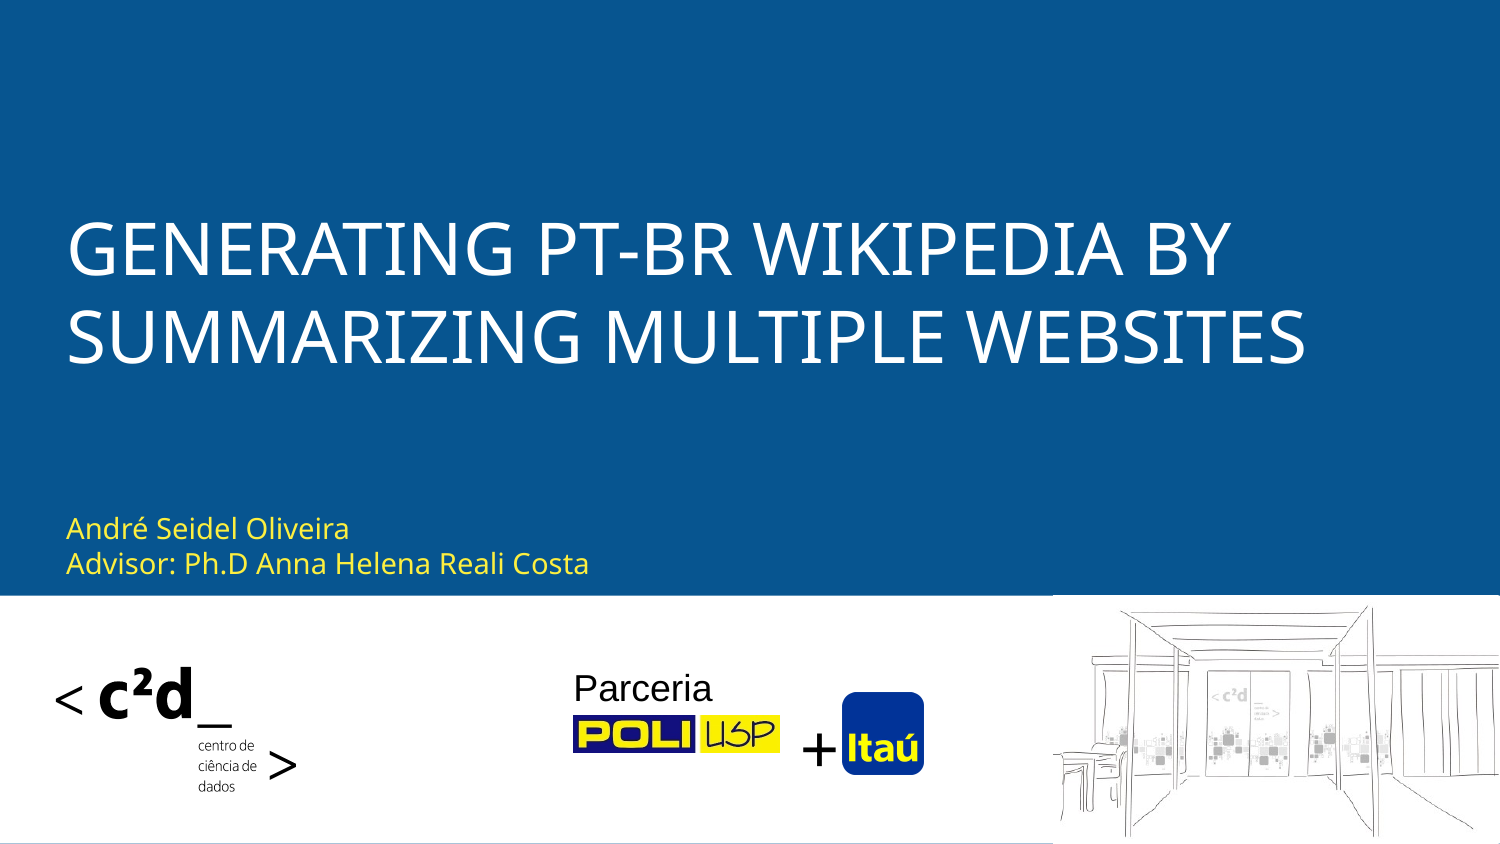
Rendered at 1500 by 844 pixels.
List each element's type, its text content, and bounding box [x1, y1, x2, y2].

picture [1053, 595, 1499, 844]
subtitle André Seidel Oliveira Advisor: Ph.D Anna Helena Reali Costa [51, 465, 989, 596]
picture [573, 715, 780, 753]
title GENERATING PT-BR WIKIPEDIA BY SUMMARIZING MULTIPLE WEBSITES [51, 122, 1449, 459]
picture [842, 692, 924, 775]
picture [51, 663, 297, 794]
